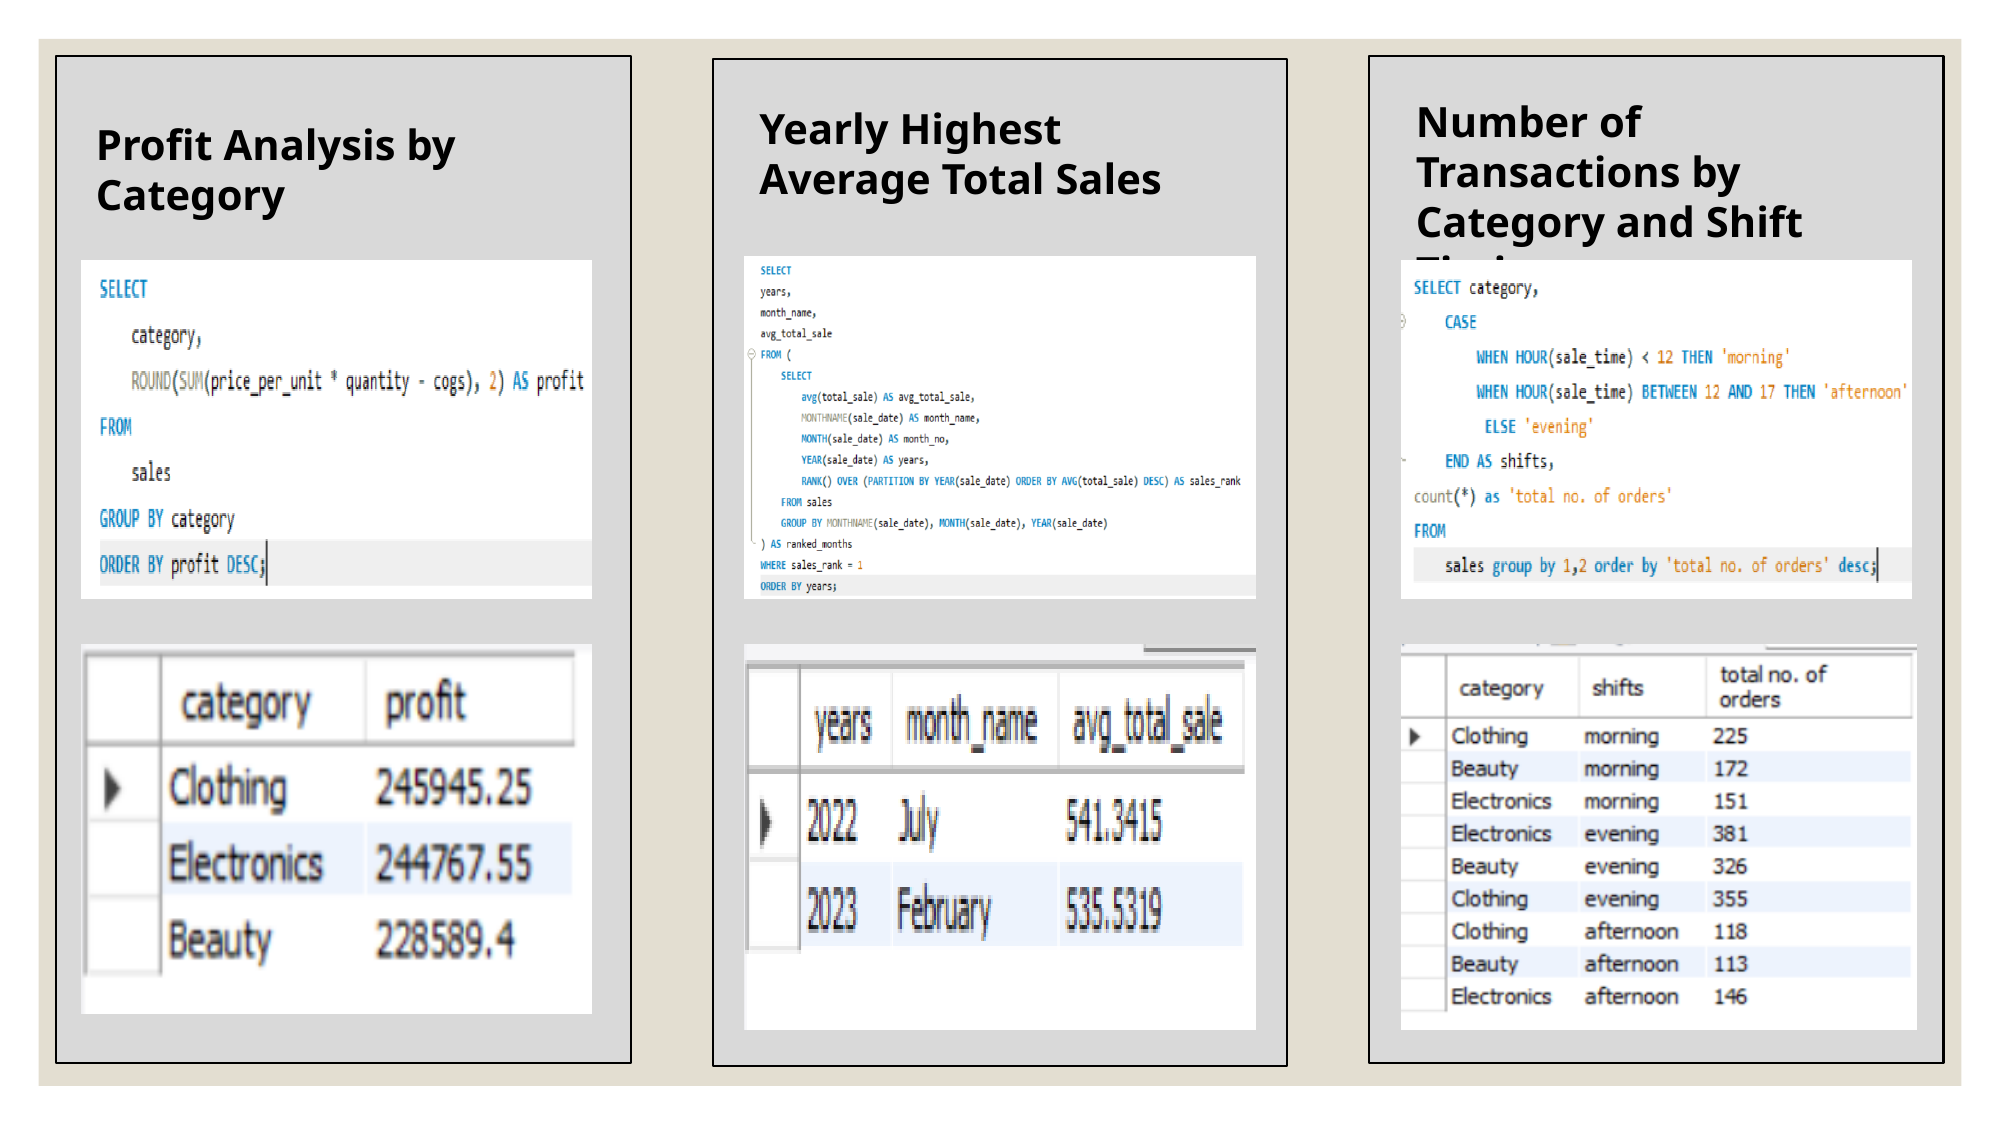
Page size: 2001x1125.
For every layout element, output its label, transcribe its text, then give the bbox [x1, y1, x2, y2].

picture [81, 260, 592, 599]
picture [744, 256, 1256, 599]
text_box [712, 58, 1288, 1067]
text_box Profit Analysis by Category [81, 111, 592, 227]
text_box Yearly Highest Average Total Sales [744, 95, 1256, 211]
text_box [55, 55, 632, 1064]
picture [81, 644, 592, 1014]
text_box Number of Transactions by Category and Shift Timing [1401, 88, 1912, 258]
picture [1400, 260, 1912, 599]
picture [1400, 644, 1917, 1030]
picture [744, 644, 1256, 1030]
text_box [1368, 55, 1945, 1064]
